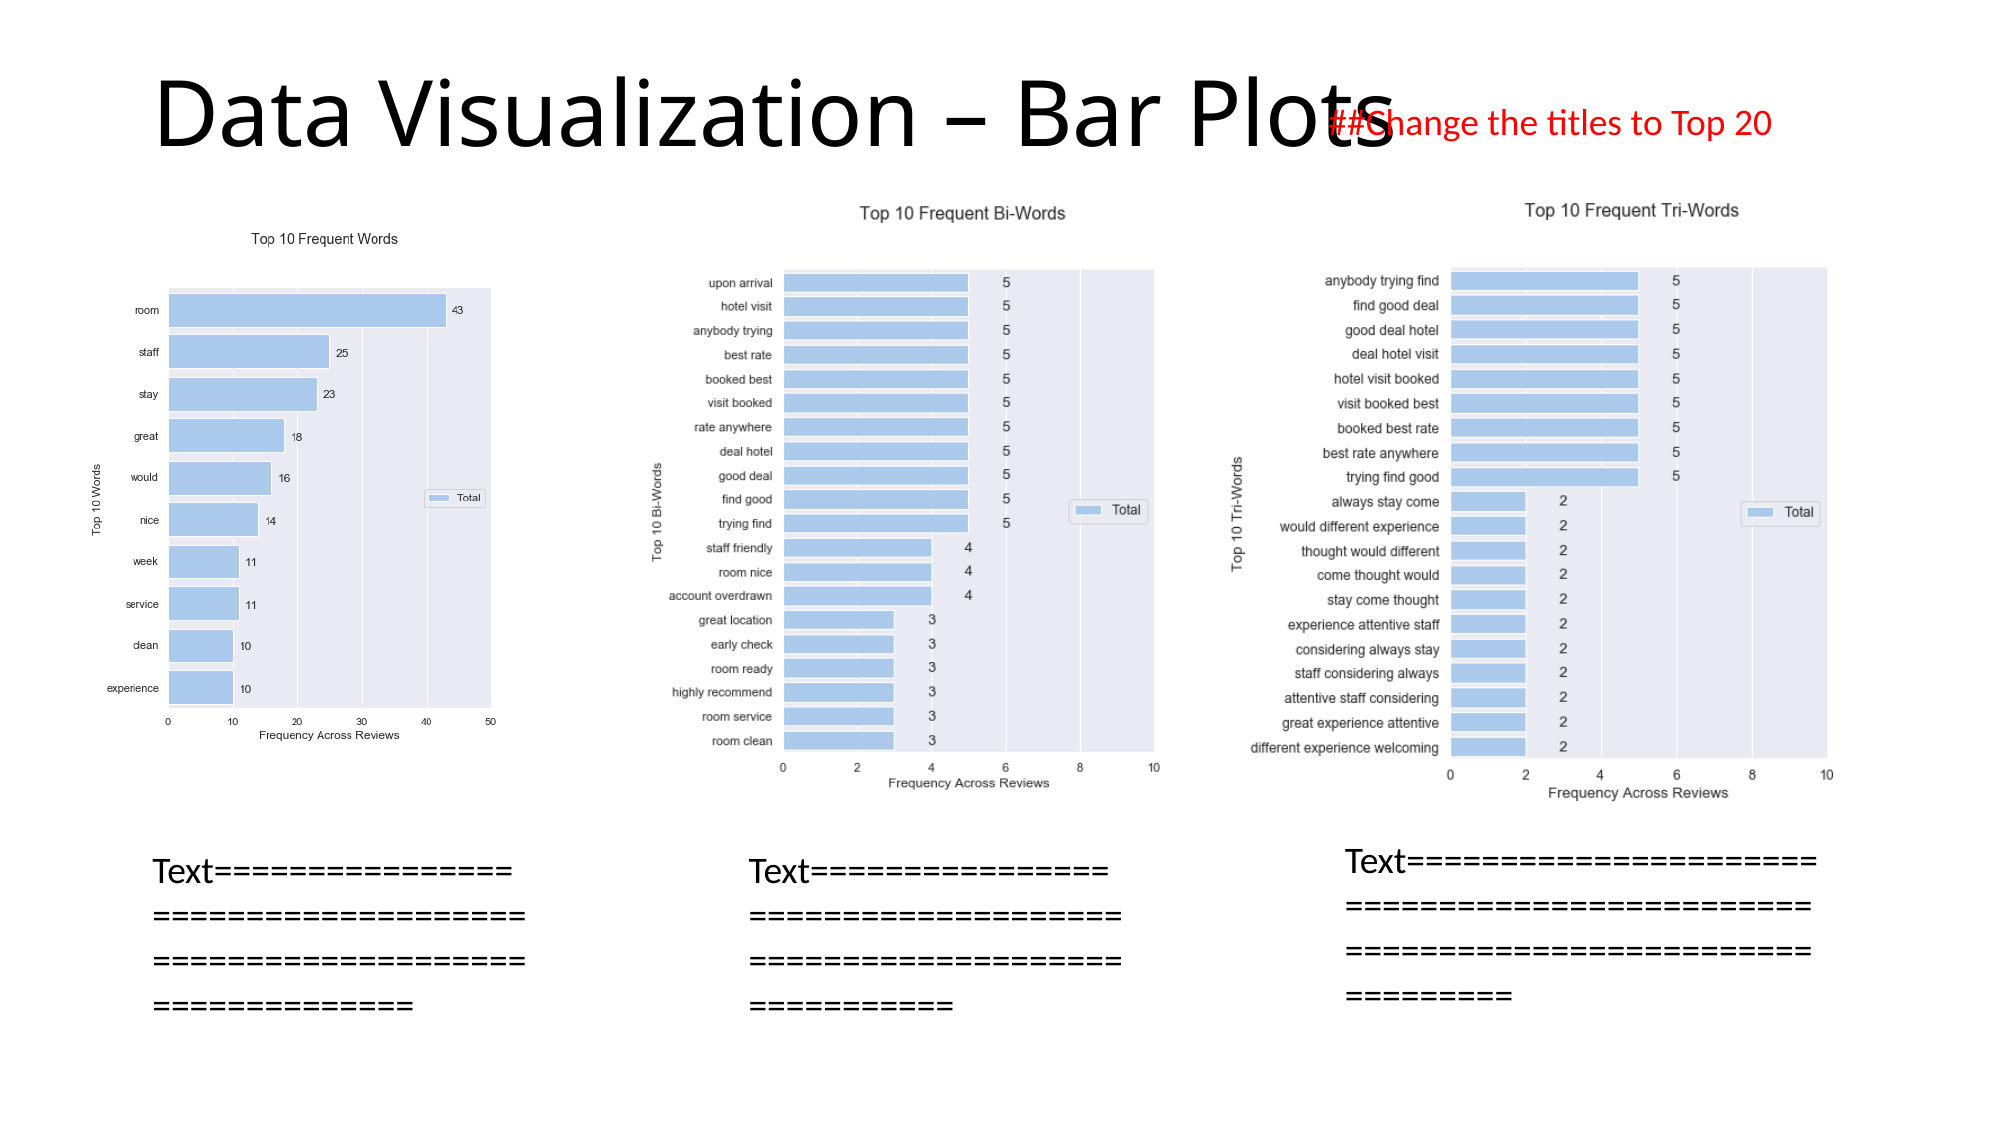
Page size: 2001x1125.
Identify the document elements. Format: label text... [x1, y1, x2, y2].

picture [639, 193, 1183, 804]
text_box Text=================================================================== [733, 838, 1141, 1034]
picture [1217, 193, 1850, 817]
text_box ##Change the titles to Top 20 [1313, 90, 1850, 151]
text_box Data Visualization – Bar Plots [137, 59, 1863, 278]
text_box Text====================================================================== [137, 838, 545, 1034]
picture [80, 222, 510, 751]
text_box Text================================================================================= [1329, 828, 1835, 1024]
